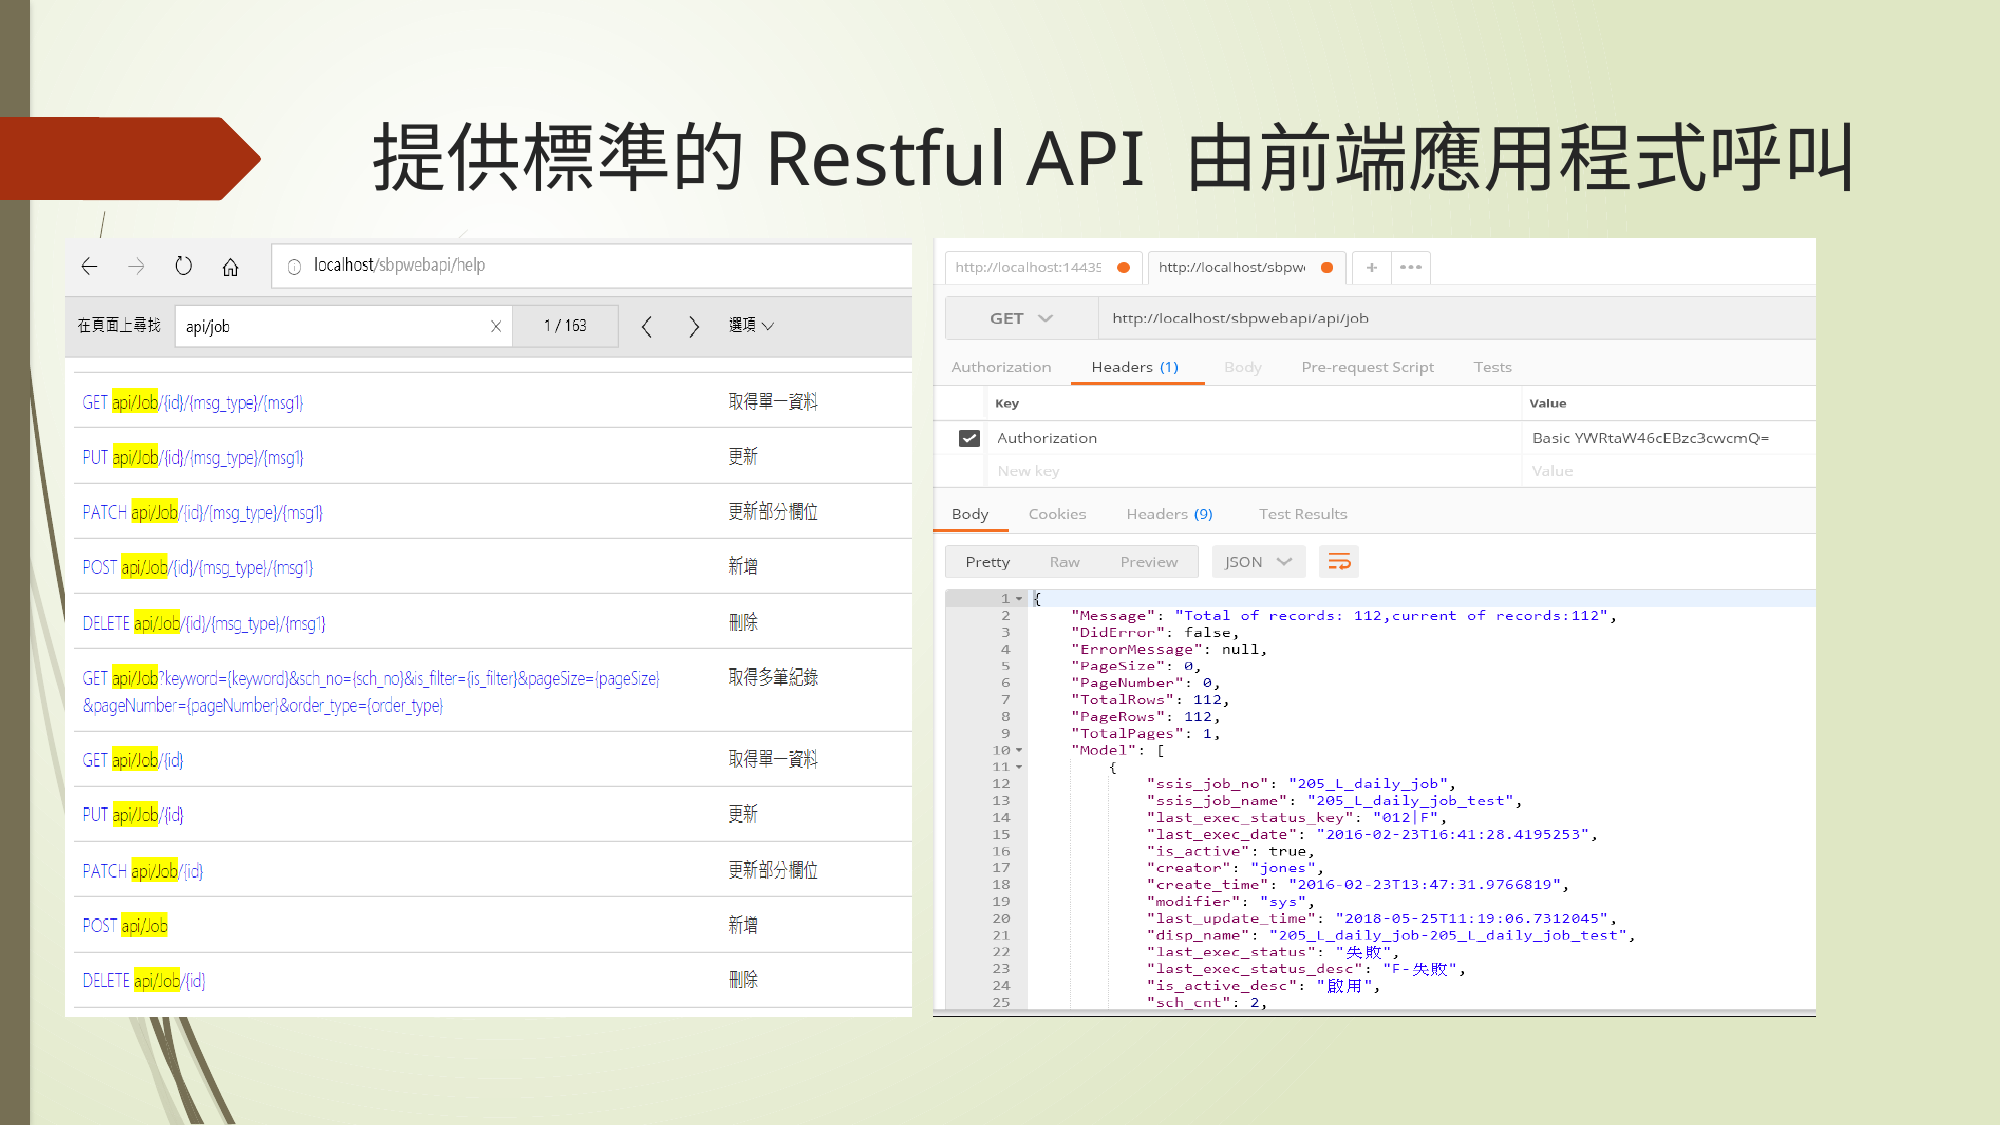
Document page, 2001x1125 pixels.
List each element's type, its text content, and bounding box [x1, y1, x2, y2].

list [64, 237, 912, 1017]
picture [933, 237, 1817, 1017]
title 提供標準的Restful API 由前端應用程式呼叫 [356, 102, 1888, 313]
